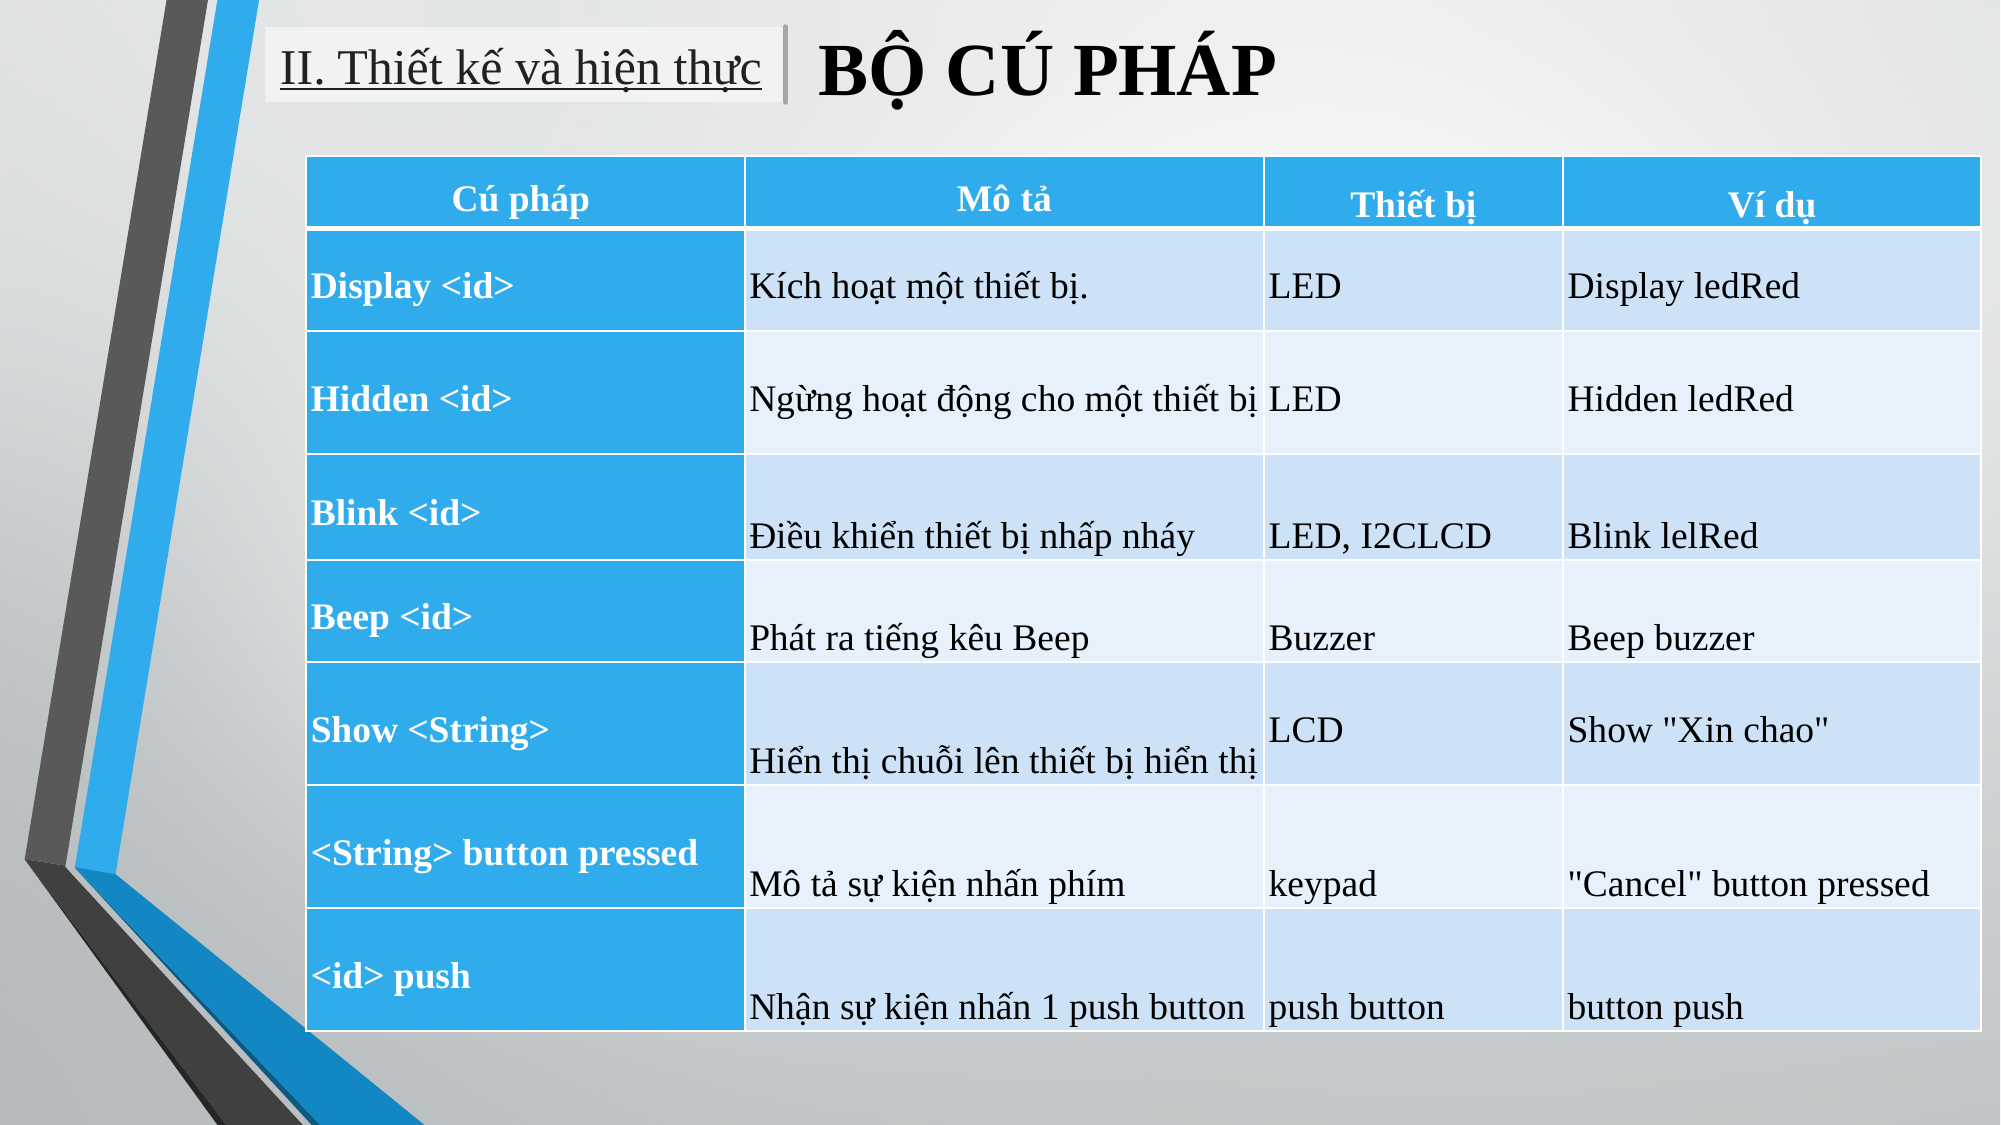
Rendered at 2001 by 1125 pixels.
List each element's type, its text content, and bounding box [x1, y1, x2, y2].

table_header Ví dụ [1564, 157, 1980, 226]
table_cell Beep buzzer [1564, 561, 1980, 661]
table_cell Show "Xin chao" [1564, 663, 1980, 784]
table_cell Phát ra tiếng kêu Beep [746, 561, 1263, 661]
table_cell Hidden <id> [307, 332, 744, 453]
table_cell Buzzer [1265, 561, 1562, 661]
table_cell Ngừng hoạt động cho một thiết bị [746, 332, 1263, 453]
text_box II. Thiết kế và hiện thực [265, 27, 783, 102]
table_cell Display <id> [307, 231, 744, 330]
table_cell button push [1564, 909, 1980, 1030]
table_cell LED, I2CLCD [1265, 455, 1562, 559]
table_header Mô tả [746, 157, 1263, 226]
text_box BỘ CÚ PHÁP [818, 20, 1923, 111]
table_cell Beep <id> [307, 561, 744, 661]
table_cell <String> button pressed [307, 786, 744, 907]
table_header Thiết bị [1265, 157, 1562, 226]
table_cell keypad [1265, 786, 1562, 907]
table_cell Show <String> [307, 663, 744, 784]
table_cell Hidden ledRed [1564, 332, 1980, 453]
table_cell Nhận sự kiện nhấn 1 push button [746, 909, 1263, 1030]
table_cell Blink lelRed [1564, 455, 1980, 559]
table_cell Mô tả sự kiện nhấn phím [746, 786, 1263, 907]
table_cell LED [1265, 231, 1562, 330]
table_cell Điều khiển thiết bị nhấp nháy [746, 455, 1263, 559]
table_cell push button [1265, 909, 1562, 1030]
table_header Cú pháp [307, 157, 744, 226]
table_cell Display ledRed [1564, 231, 1980, 330]
table_cell LED [1265, 332, 1562, 453]
table_cell Kích hoạt một thiết bị. [746, 231, 1263, 330]
table_cell Blink <id> [307, 455, 744, 559]
table_cell LCD [1265, 663, 1562, 784]
table_cell <id> push [307, 909, 744, 1030]
table_cell Hiển thị chuỗi lên thiết bị hiển thị [746, 663, 1263, 784]
table_cell "Cancel" button pressed [1564, 786, 1980, 907]
